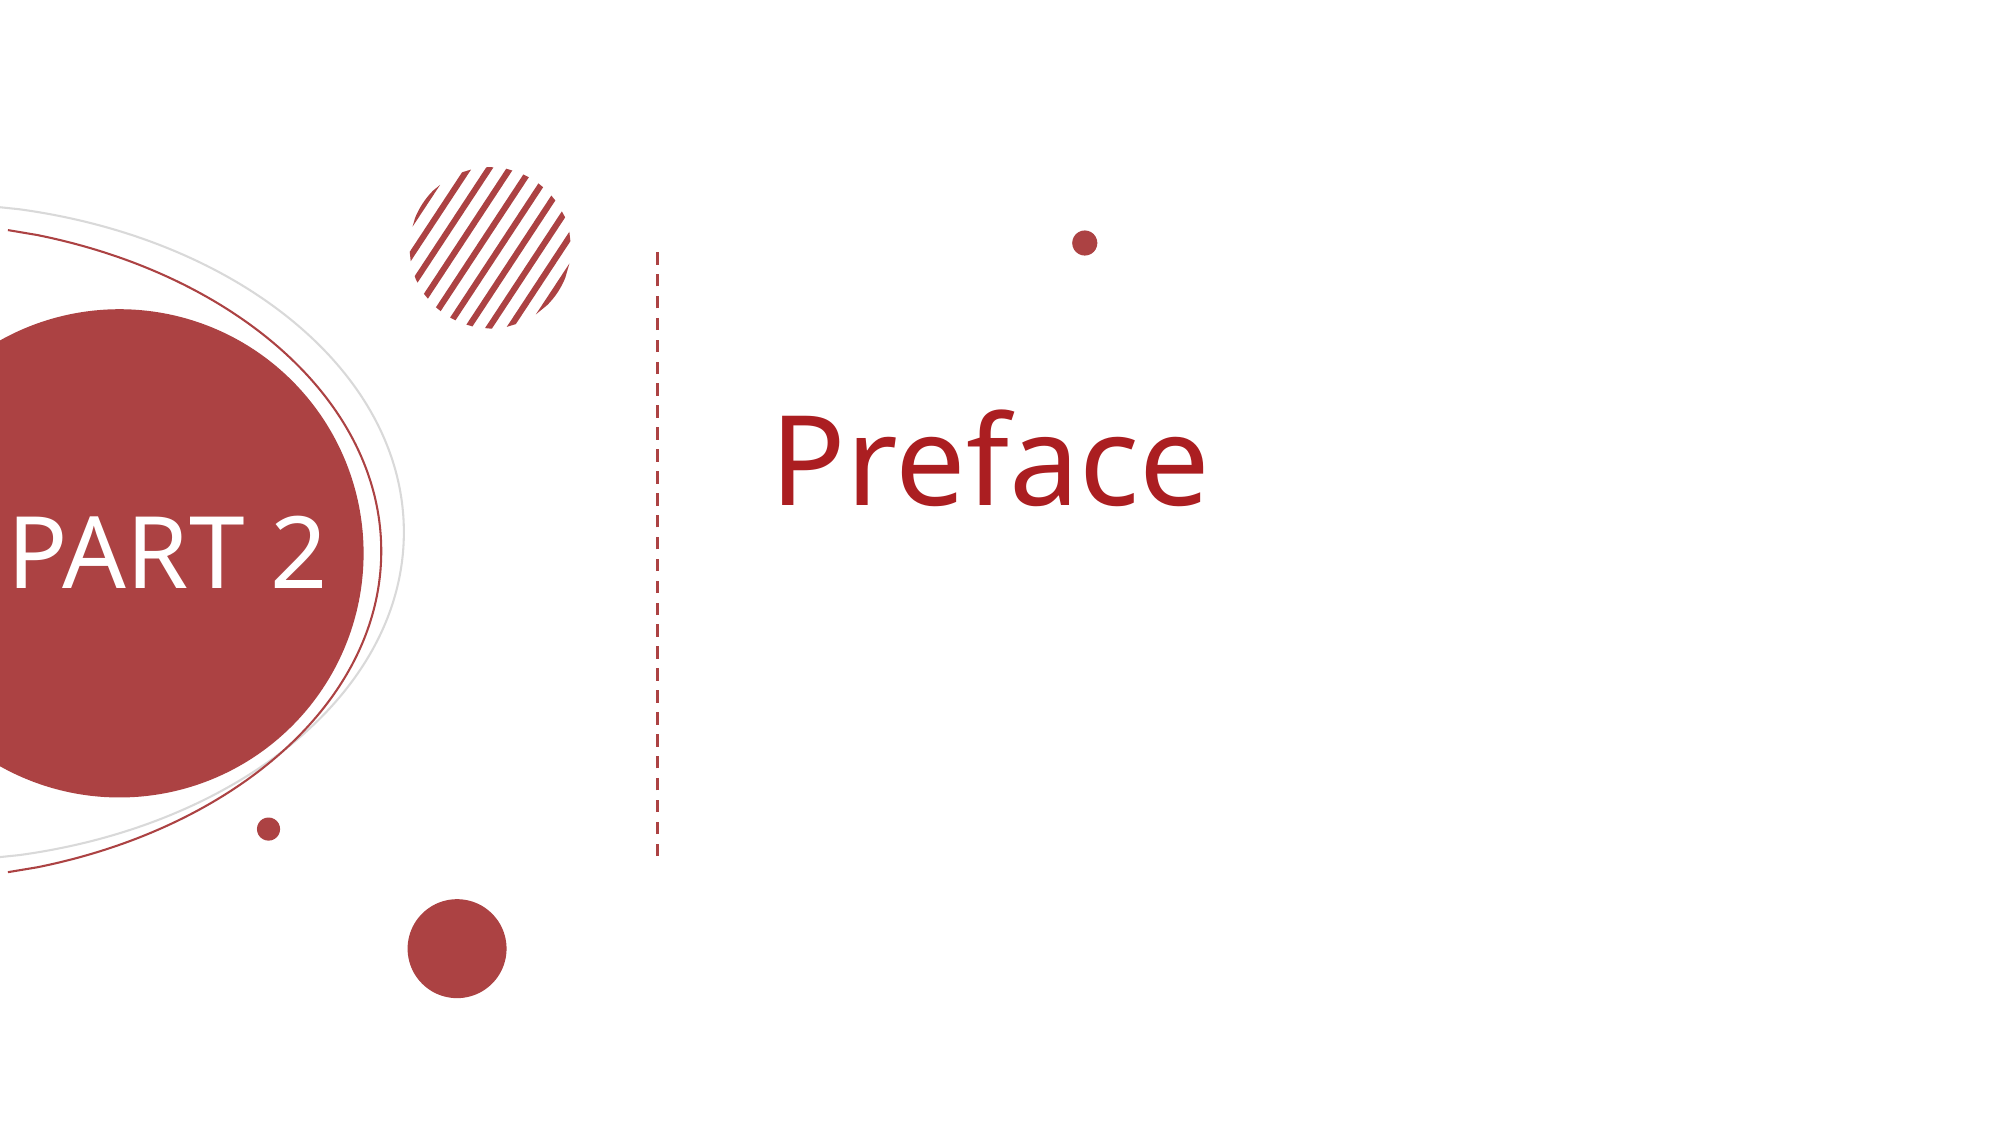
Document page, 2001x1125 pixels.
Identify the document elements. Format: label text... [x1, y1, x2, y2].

text_box [406, 898, 508, 1000]
text_box [434, 173, 531, 313]
text_box [464, 193, 557, 328]
text_box [483, 209, 567, 330]
text_box [448, 181, 545, 322]
text_box Preface [755, 373, 1225, 538]
text_box [408, 167, 474, 265]
text_box [1071, 229, 1099, 257]
text_box [422, 167, 514, 301]
text_box [413, 165, 496, 285]
text_box [504, 228, 572, 329]
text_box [0, 205, 404, 873]
